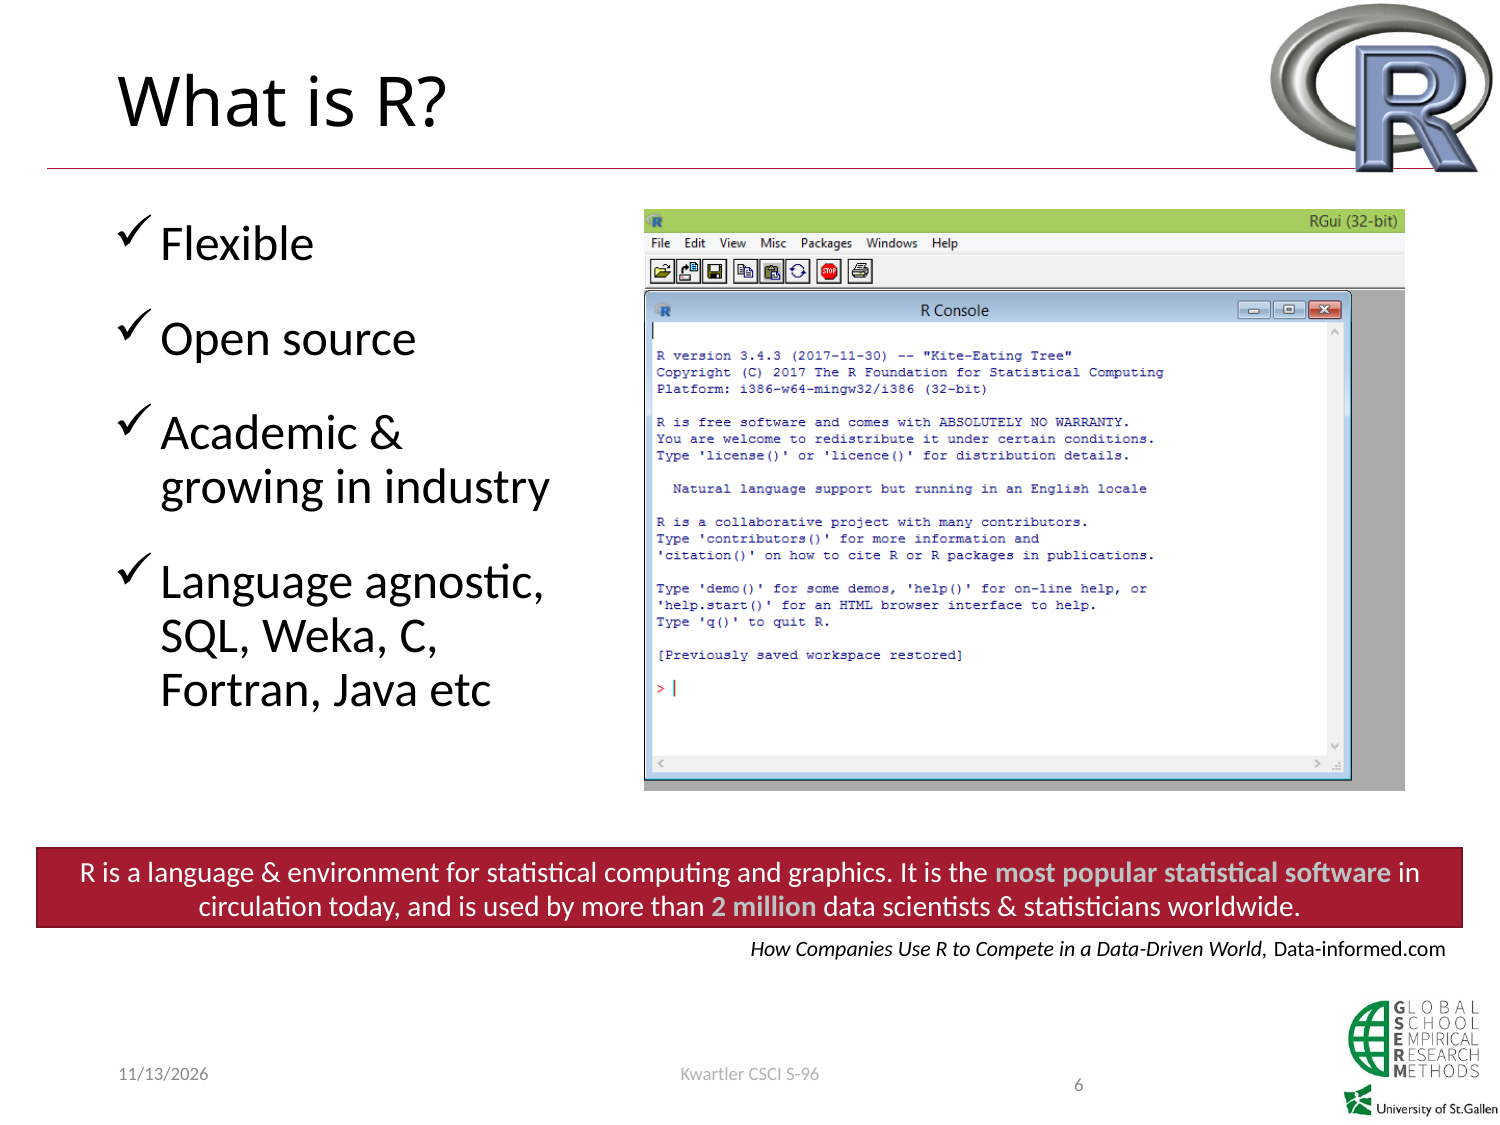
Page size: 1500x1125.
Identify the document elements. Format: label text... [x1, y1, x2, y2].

text_box How Companies Use R to Compete in a Data-Driven World, Data-informed.com [735, 927, 1465, 969]
text_box R is a language & environment for statistical computing and graphics. It is the most popular statistical software in circulation today, and is used by more than 2 million data scientists & statisticians worldwide. [36, 847, 1463, 928]
title What is R? [103, 59, 1269, 157]
slide_number 6 [1059, 1042, 1200, 1103]
list Flexible Open source Academic & growing in industry Language agnostic, SQL, Weka, C, Fortran, Java etc [98, 209, 583, 757]
picture [1269, 2, 1493, 173]
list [644, 209, 1405, 791]
picture [1342, 992, 1500, 1125]
footer Kwartler CSCI S-96 [496, 1042, 1004, 1103]
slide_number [103, 1042, 441, 1103]
